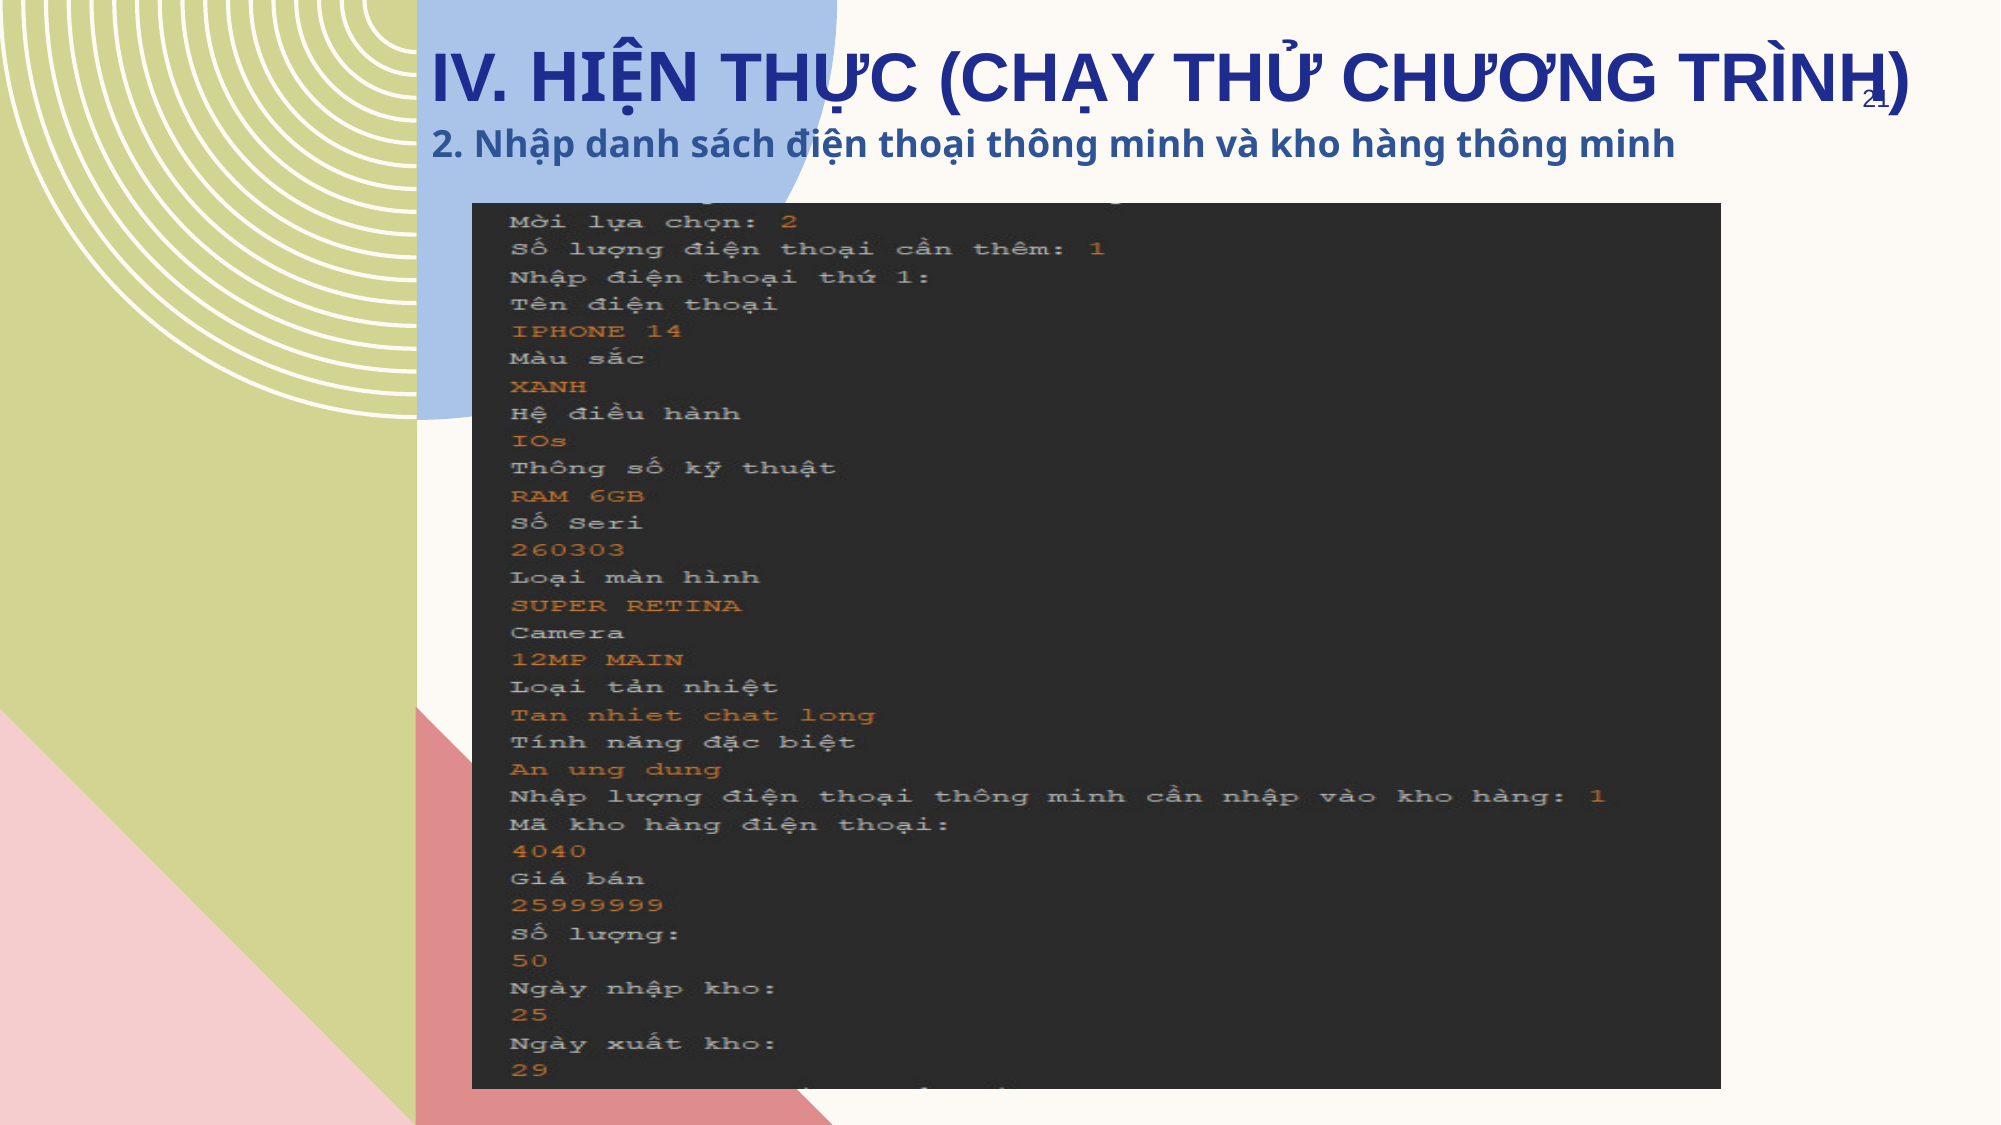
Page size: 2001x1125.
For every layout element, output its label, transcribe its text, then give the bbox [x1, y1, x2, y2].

list 2. Nhập danh sách điện thoại thông minh và kho hàng thông minh [431, 119, 1789, 533]
slide_number 21 [1795, 75, 1958, 120]
title Iv. Hiện thực (chạy thử chương trình) [431, 33, 2000, 162]
picture [472, 203, 1722, 1089]
